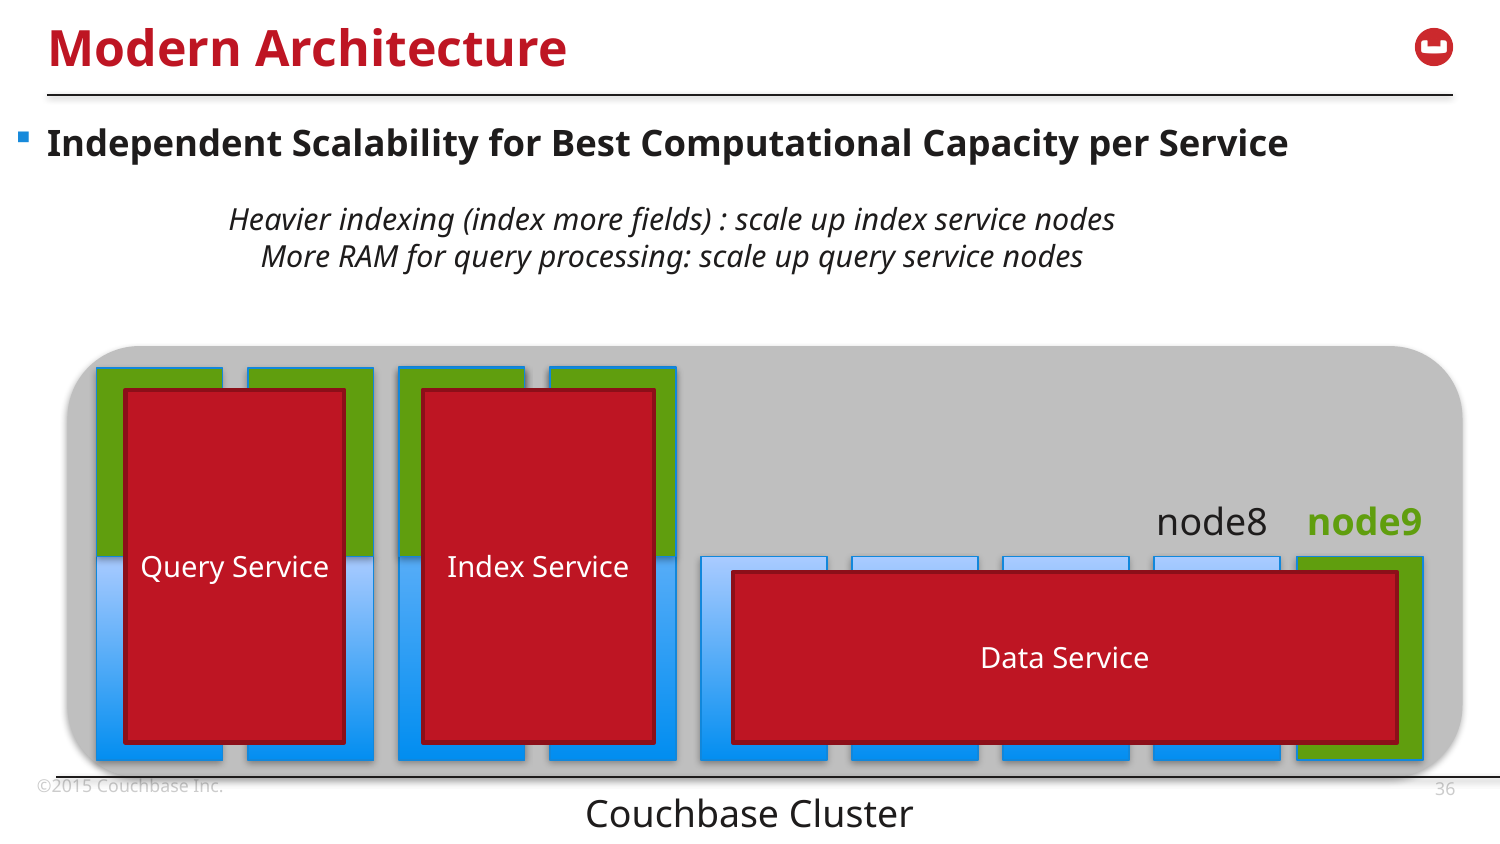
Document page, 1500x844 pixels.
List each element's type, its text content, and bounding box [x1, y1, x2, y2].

text_box [96, 564, 223, 761]
text_box [549, 367, 677, 557]
text_box [96, 367, 223, 557]
text_box [247, 564, 374, 761]
text_box [851, 556, 979, 570]
text_box [66, 345, 1464, 774]
text_box [700, 556, 828, 761]
picture [1414, 27, 1454, 67]
title Modern Architecture [32, 7, 1345, 96]
text_box [398, 367, 525, 557]
text_box [851, 745, 979, 761]
text_box [247, 367, 374, 557]
text_box Data Service [731, 570, 1399, 745]
text_box [398, 564, 525, 761]
text_box [1296, 556, 1424, 761]
text_box [1002, 556, 1130, 570]
text_box [1153, 745, 1281, 761]
text_box Couchbase Cluster [570, 785, 929, 843]
text_box [1153, 556, 1281, 570]
text_box [549, 564, 677, 761]
text_box Index Service [421, 388, 656, 745]
text_box Query Service [123, 388, 346, 745]
text_box [1002, 745, 1130, 761]
list Independent Scalability for Best Computational Capacity per Service Heavier indexing (index more fields) : scale up index service nodes More RAM for query processing: scale up query service nodes [0, 112, 1314, 326]
text_box node8 [1141, 490, 1283, 551]
text_box node9 [1292, 490, 1438, 551]
